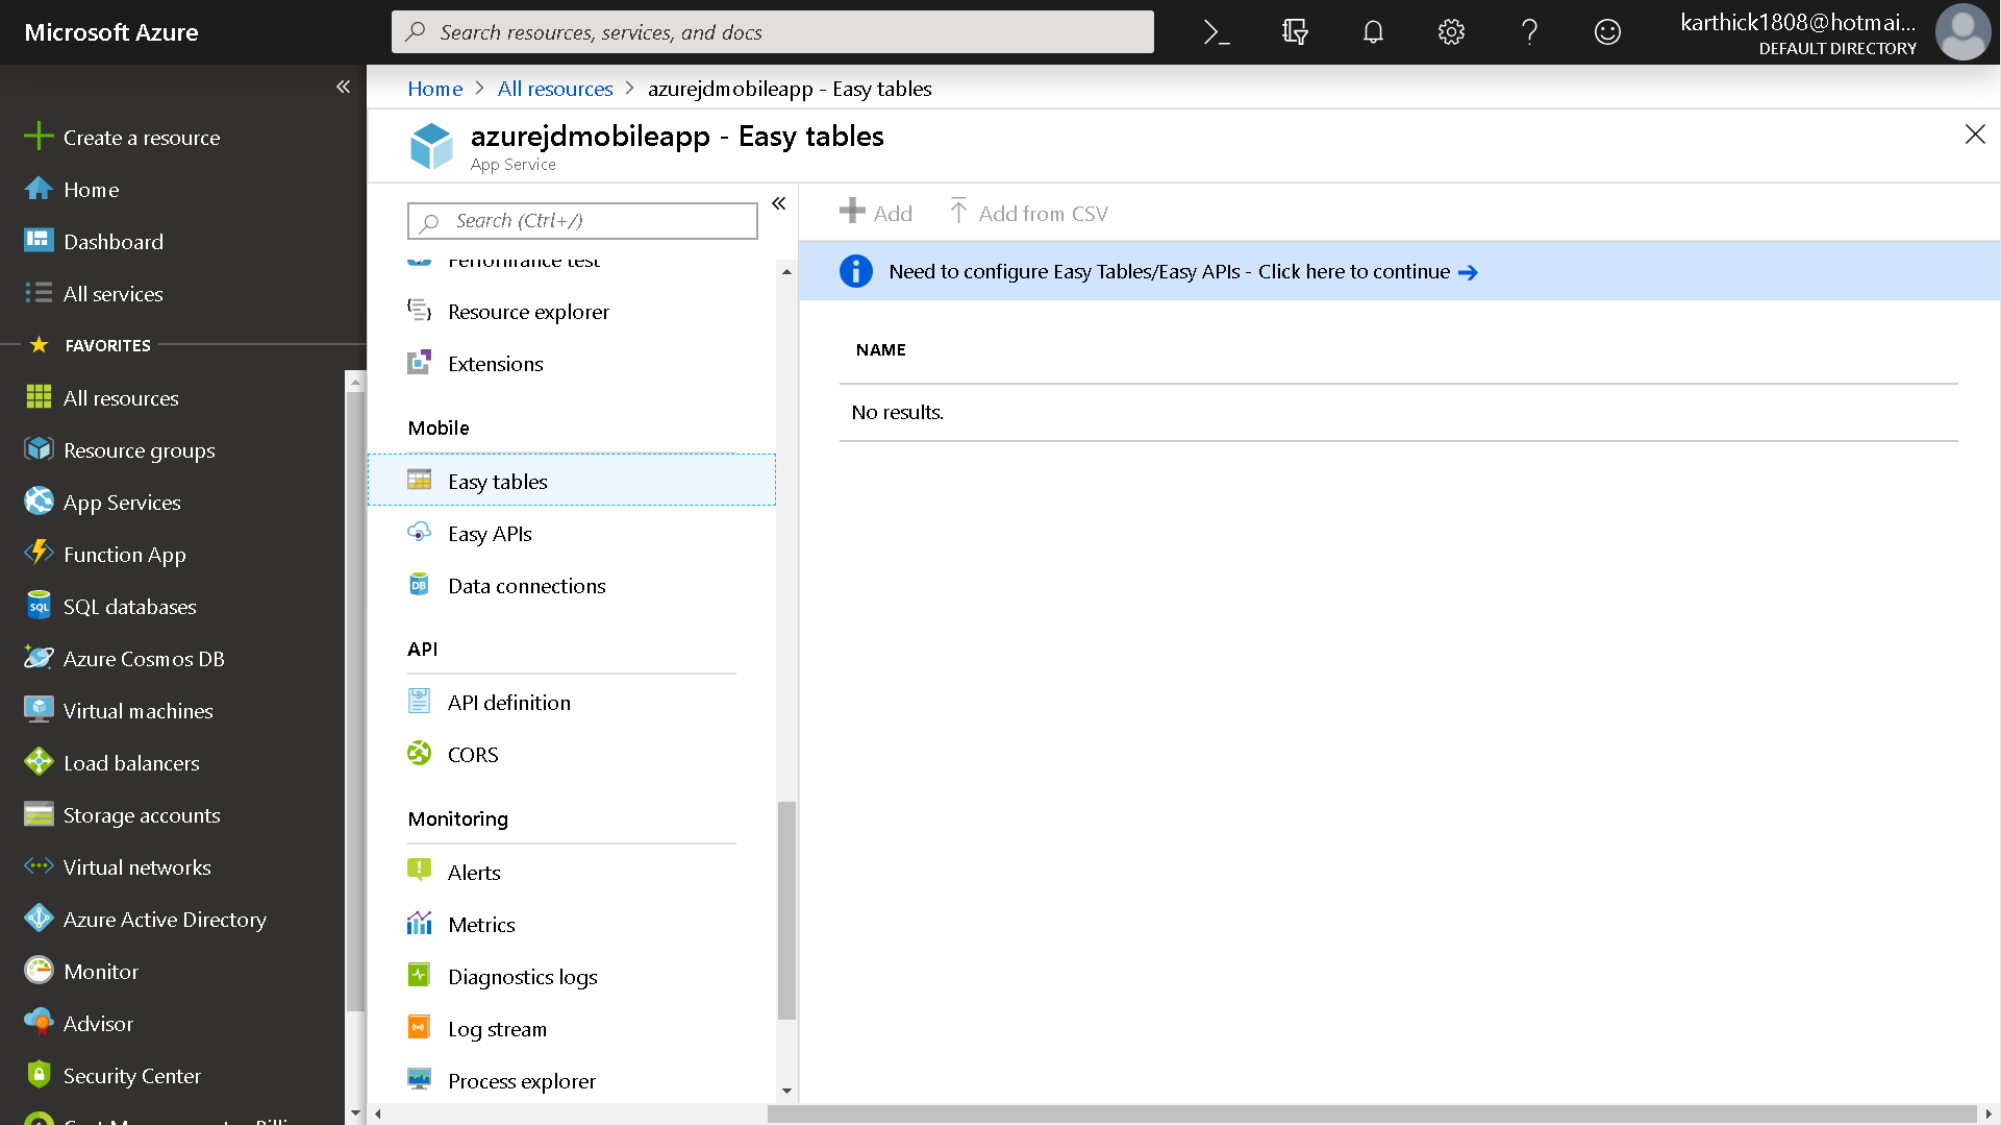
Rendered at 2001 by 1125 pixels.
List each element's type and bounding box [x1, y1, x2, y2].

list [0, 0, 2000, 1125]
